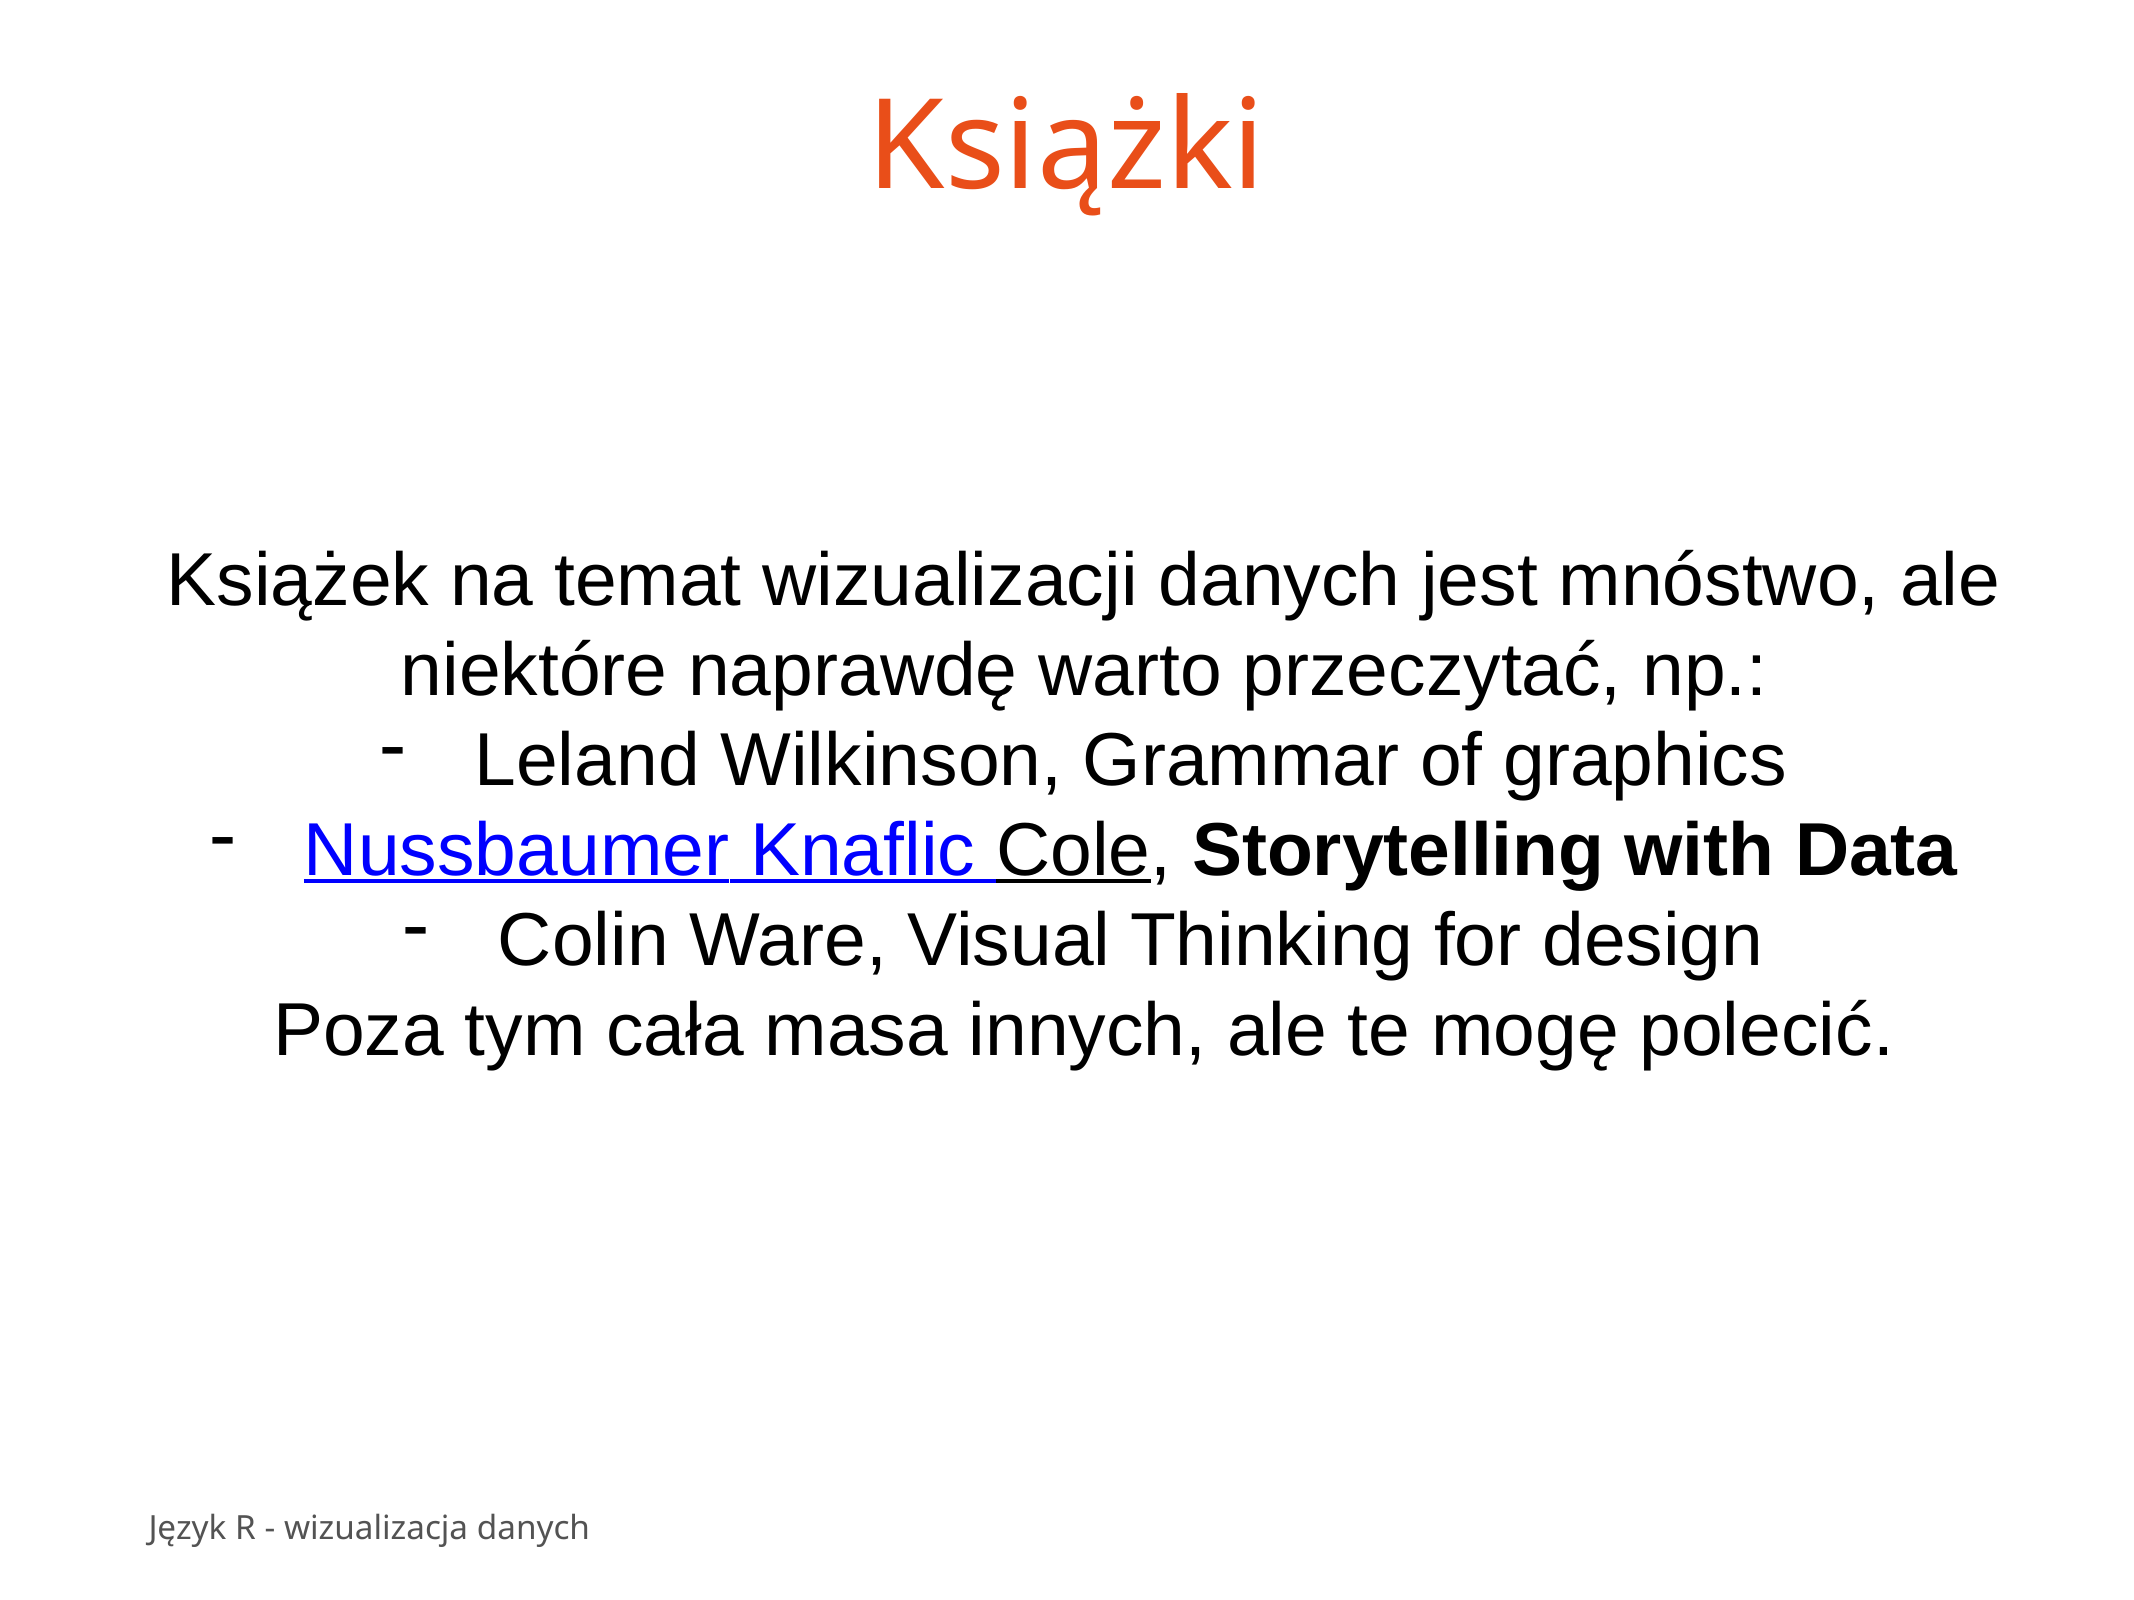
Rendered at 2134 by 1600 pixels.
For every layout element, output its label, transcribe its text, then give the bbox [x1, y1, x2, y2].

text_box Książek na temat wizualizacji danych jest mnóstwo, ale niektóre naprawdę warto przeczytać, np.: Leland Wilkinson, Grammar of graphics Nussbaumer Knaflic Cole, Storytelling with Data Colin Ware, Visual Thinking for design Poza tym cała masa innych, ale te mogę polecić. [121, 521, 2047, 1079]
title Książki [121, 55, 2013, 521]
text_box Język R - wizualizacja danych [50, 1497, 689, 1554]
